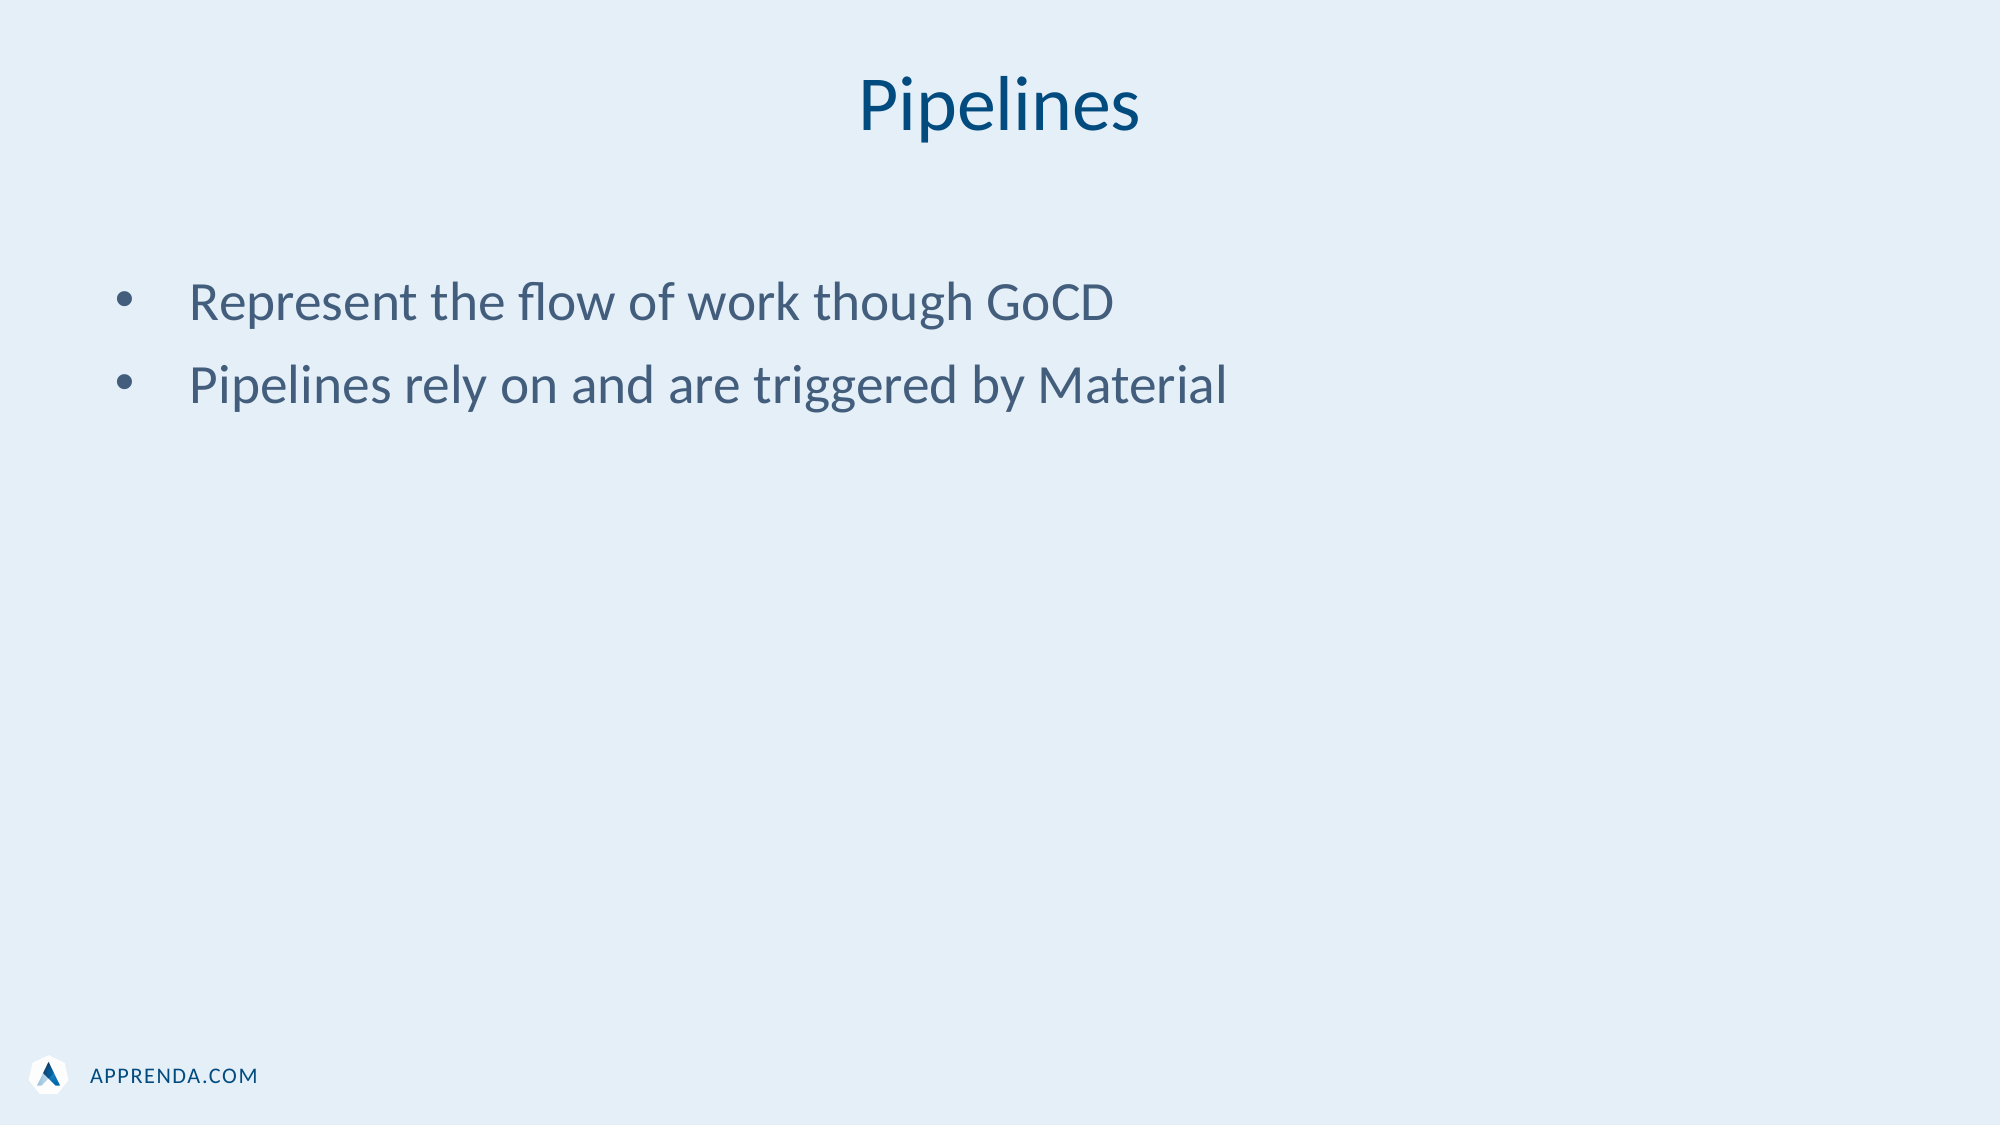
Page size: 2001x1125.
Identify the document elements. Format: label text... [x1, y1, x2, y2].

title Pipelines [99, 45, 1900, 205]
list Represent the flow of work though GoCD Pipelines rely on and are triggered by Material [99, 257, 1900, 1000]
picture [28, 1054, 69, 1095]
